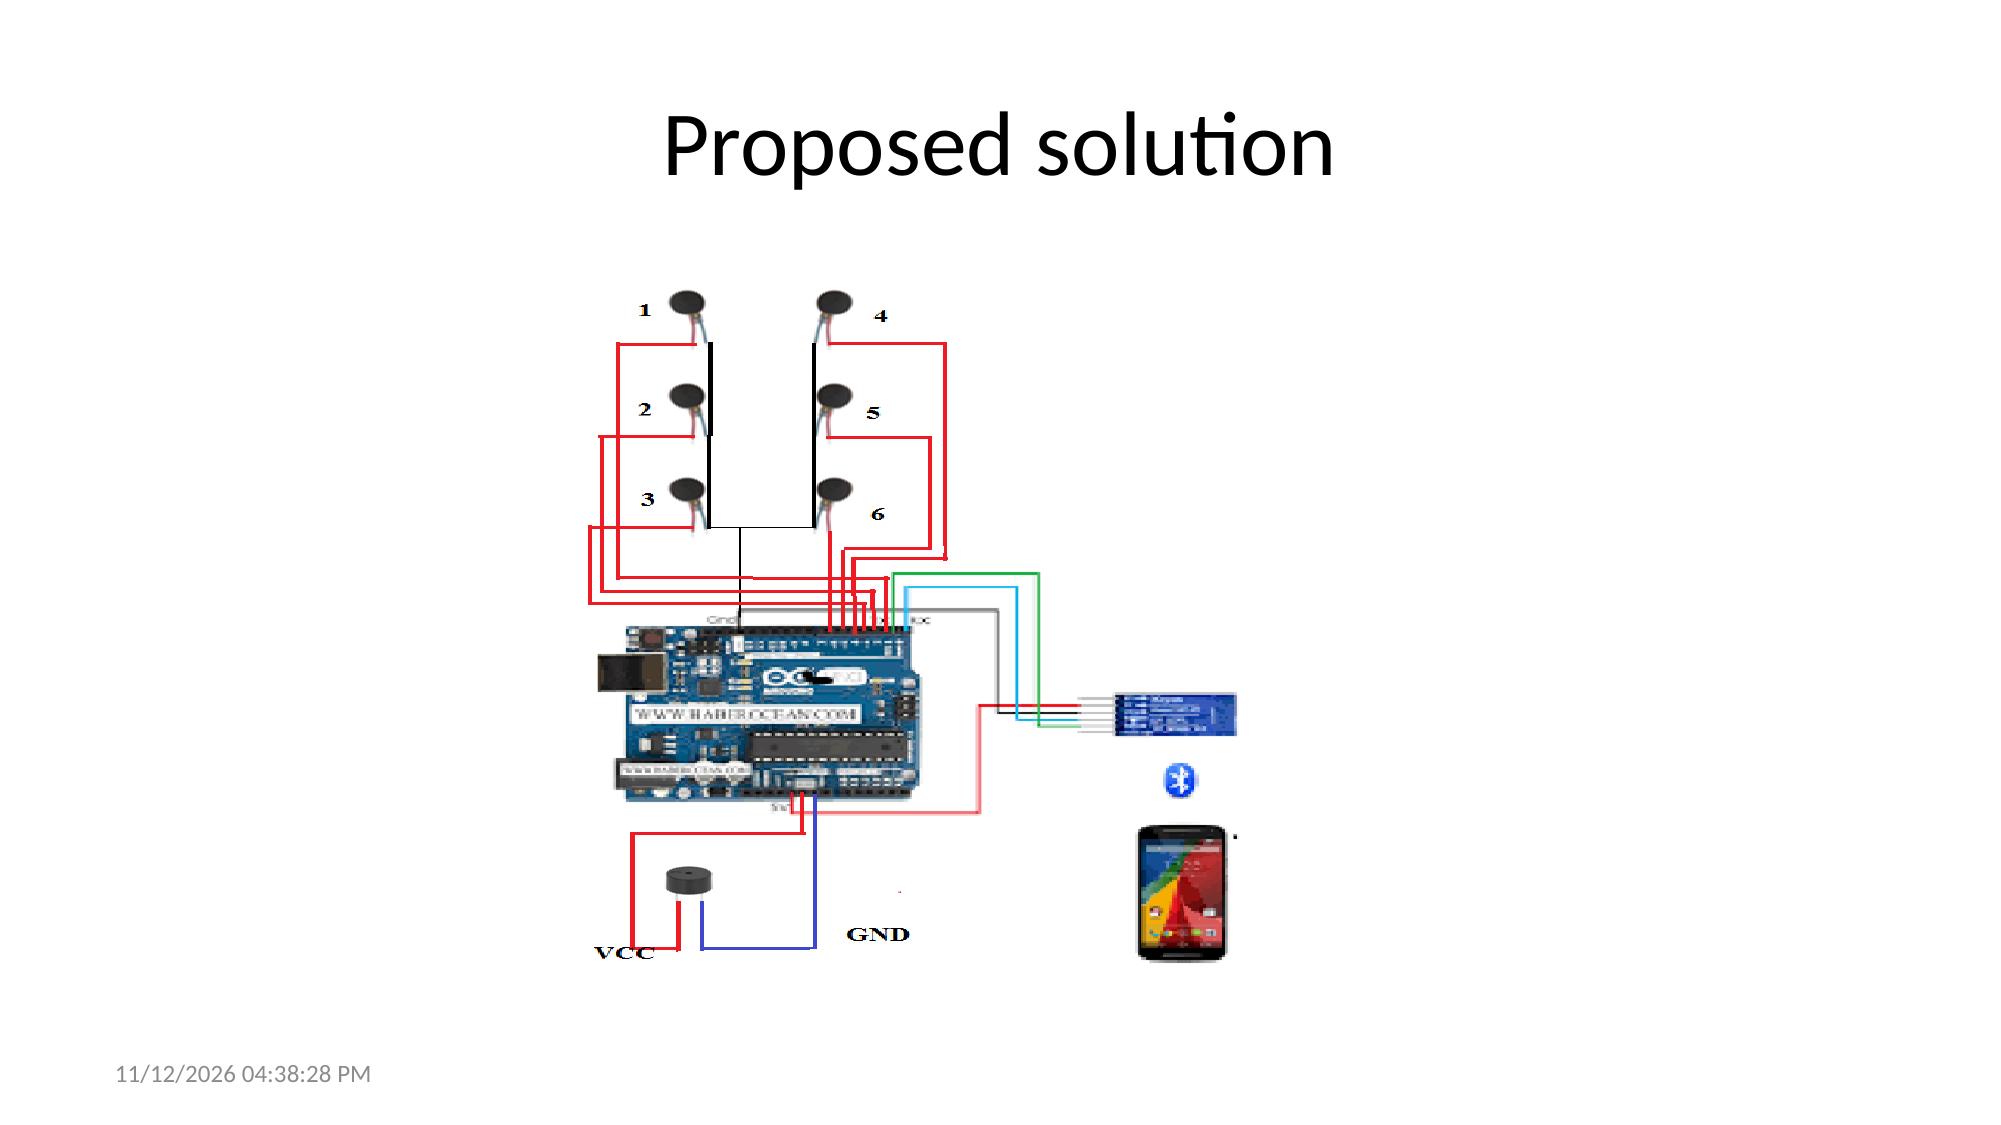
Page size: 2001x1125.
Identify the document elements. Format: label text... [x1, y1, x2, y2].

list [574, 246, 1320, 990]
title Proposed solution [99, 45, 1900, 233]
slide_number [99, 1042, 567, 1103]
